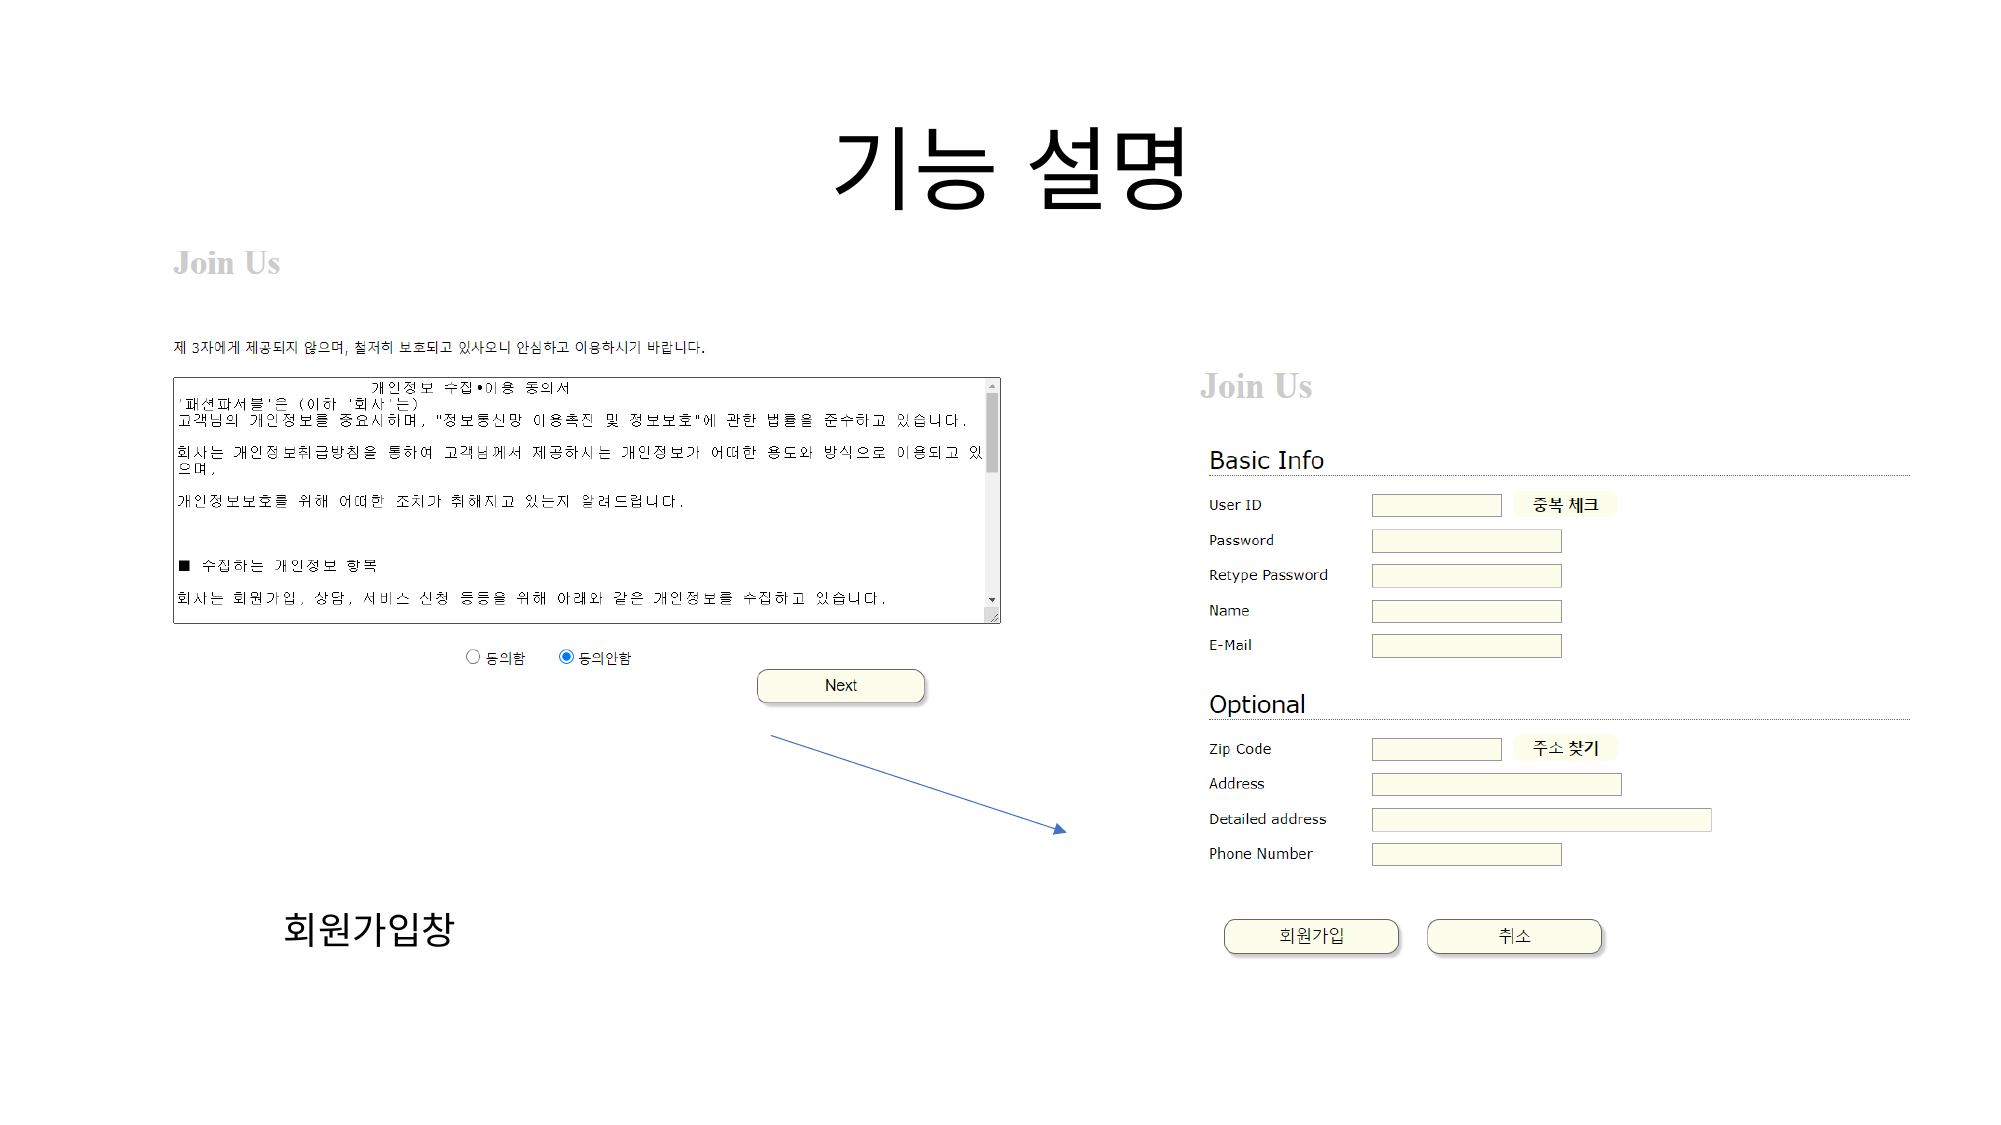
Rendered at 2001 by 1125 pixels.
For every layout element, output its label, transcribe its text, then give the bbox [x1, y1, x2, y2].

title 기능 설명 [225, 112, 1800, 235]
picture [1115, 357, 1911, 961]
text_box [770, 735, 1067, 833]
picture [154, 234, 1030, 711]
text_box 회원가입창 [269, 899, 472, 960]
